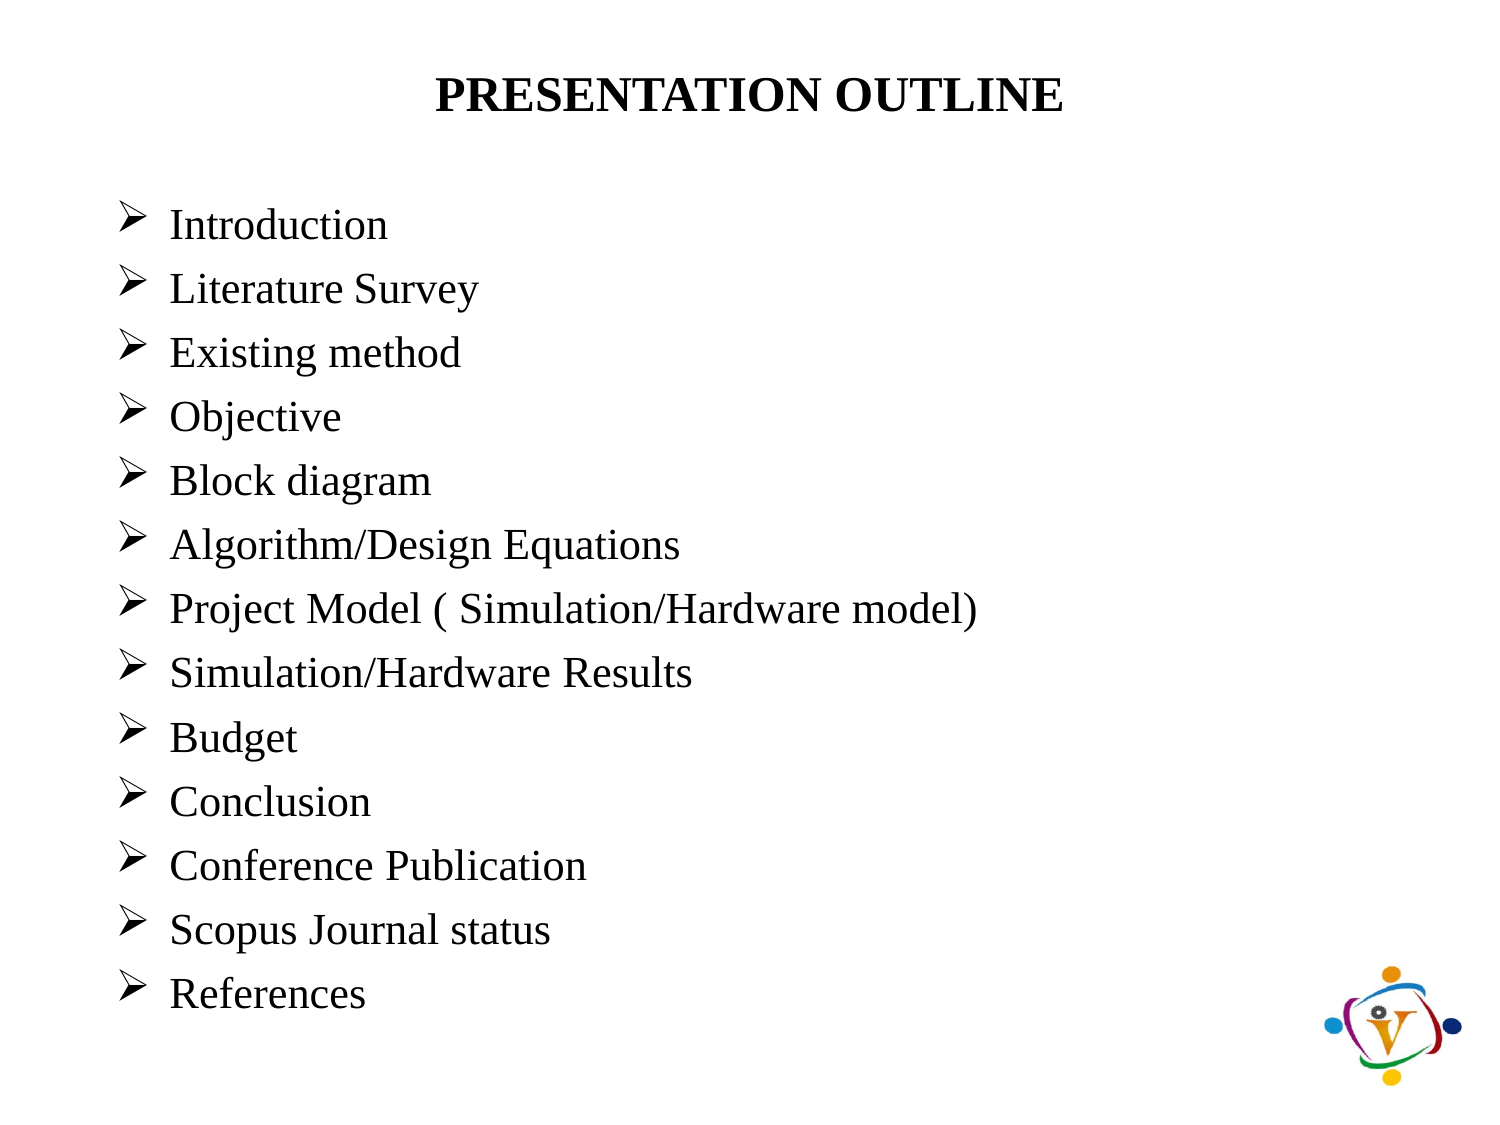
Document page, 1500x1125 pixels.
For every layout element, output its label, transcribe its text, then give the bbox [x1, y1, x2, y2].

picture [1312, 962, 1472, 1090]
list Introduction Literature Survey Existing method Objective Block diagram Algorithm/Design Equations Project Model ( Simulation/Hardware model) Simulation/Hardware Results Budget Conclusion Conference Publication Scopus Journal status References [72, 187, 1423, 1025]
title PRESENTATION OUTLINE [75, 45, 1425, 138]
